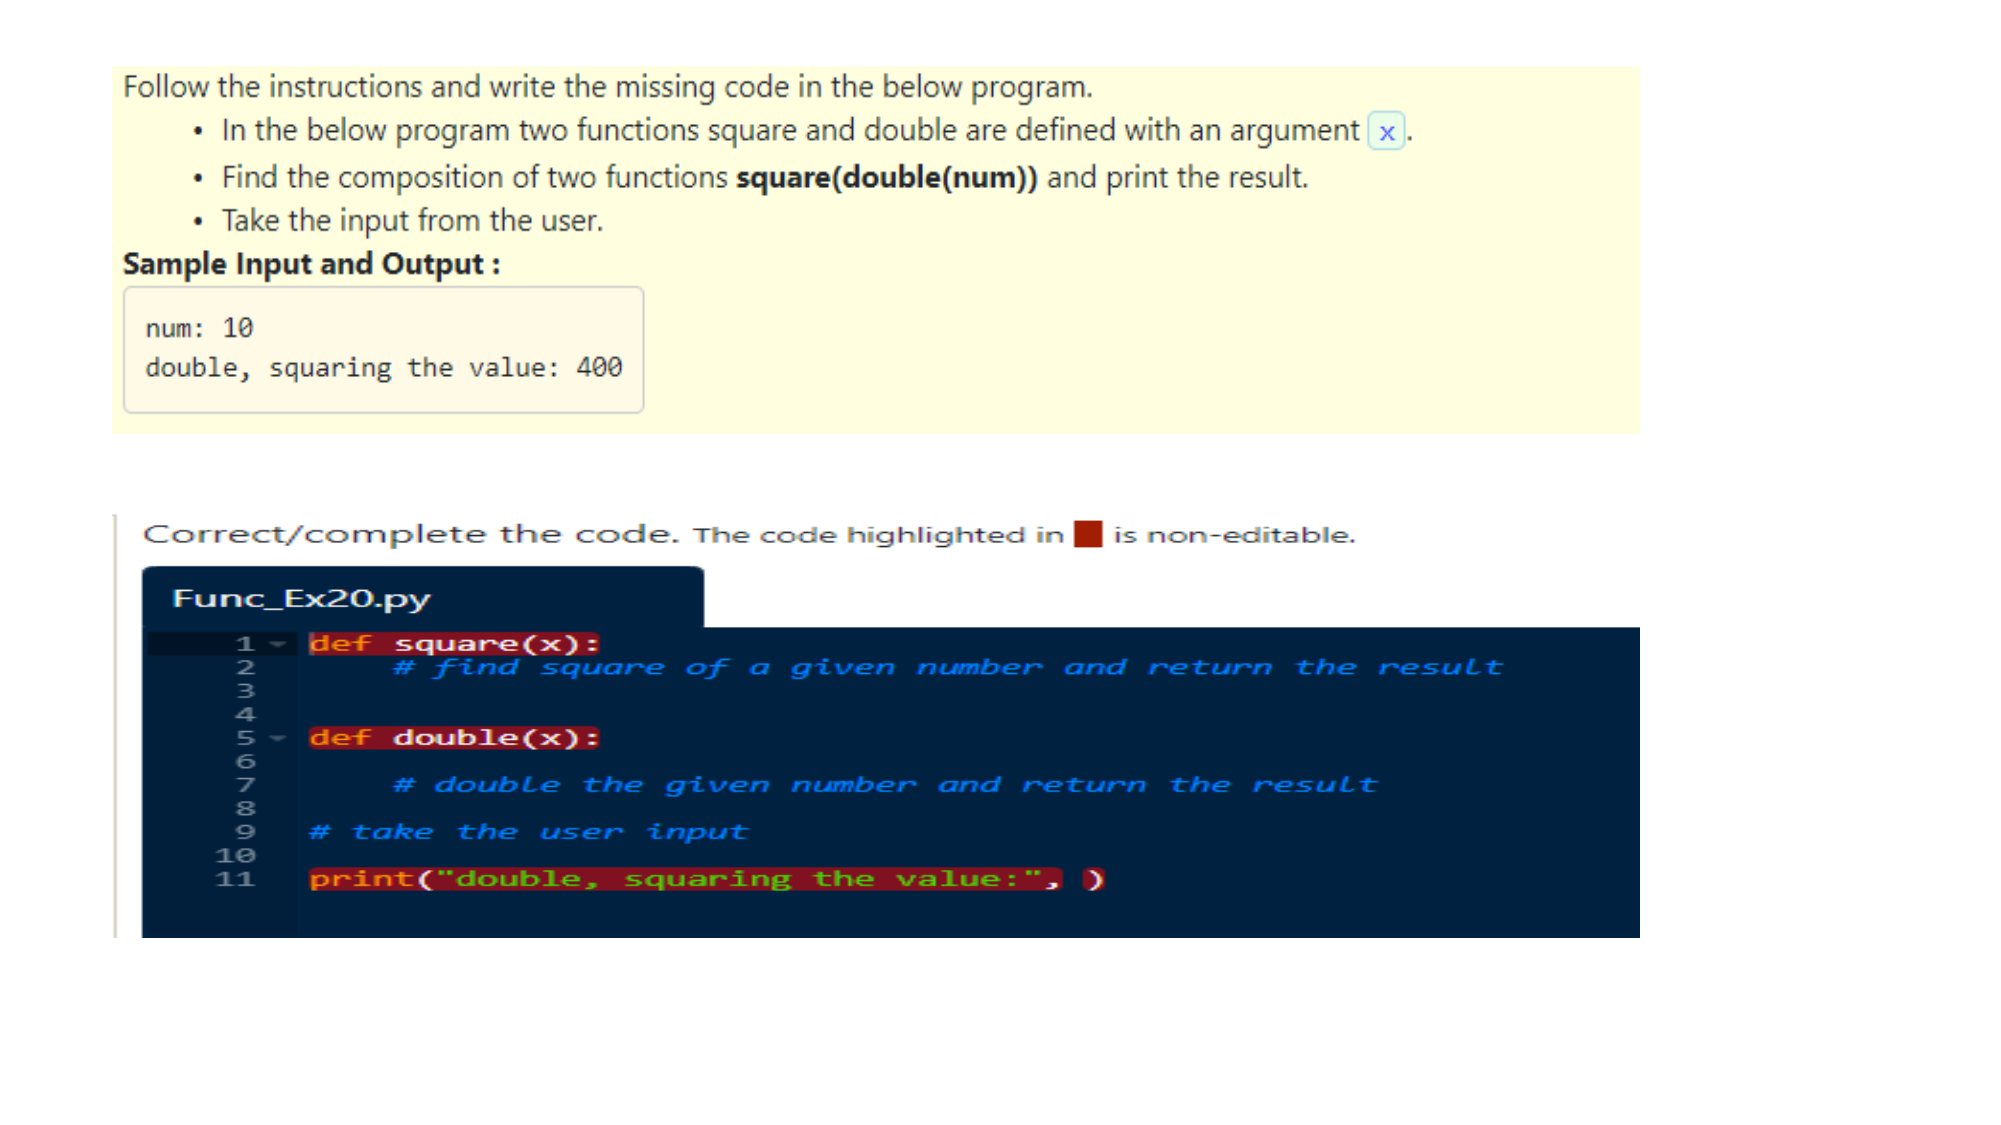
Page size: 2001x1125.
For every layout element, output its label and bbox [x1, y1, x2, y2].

list [112, 66, 1640, 434]
picture [112, 499, 1640, 938]
